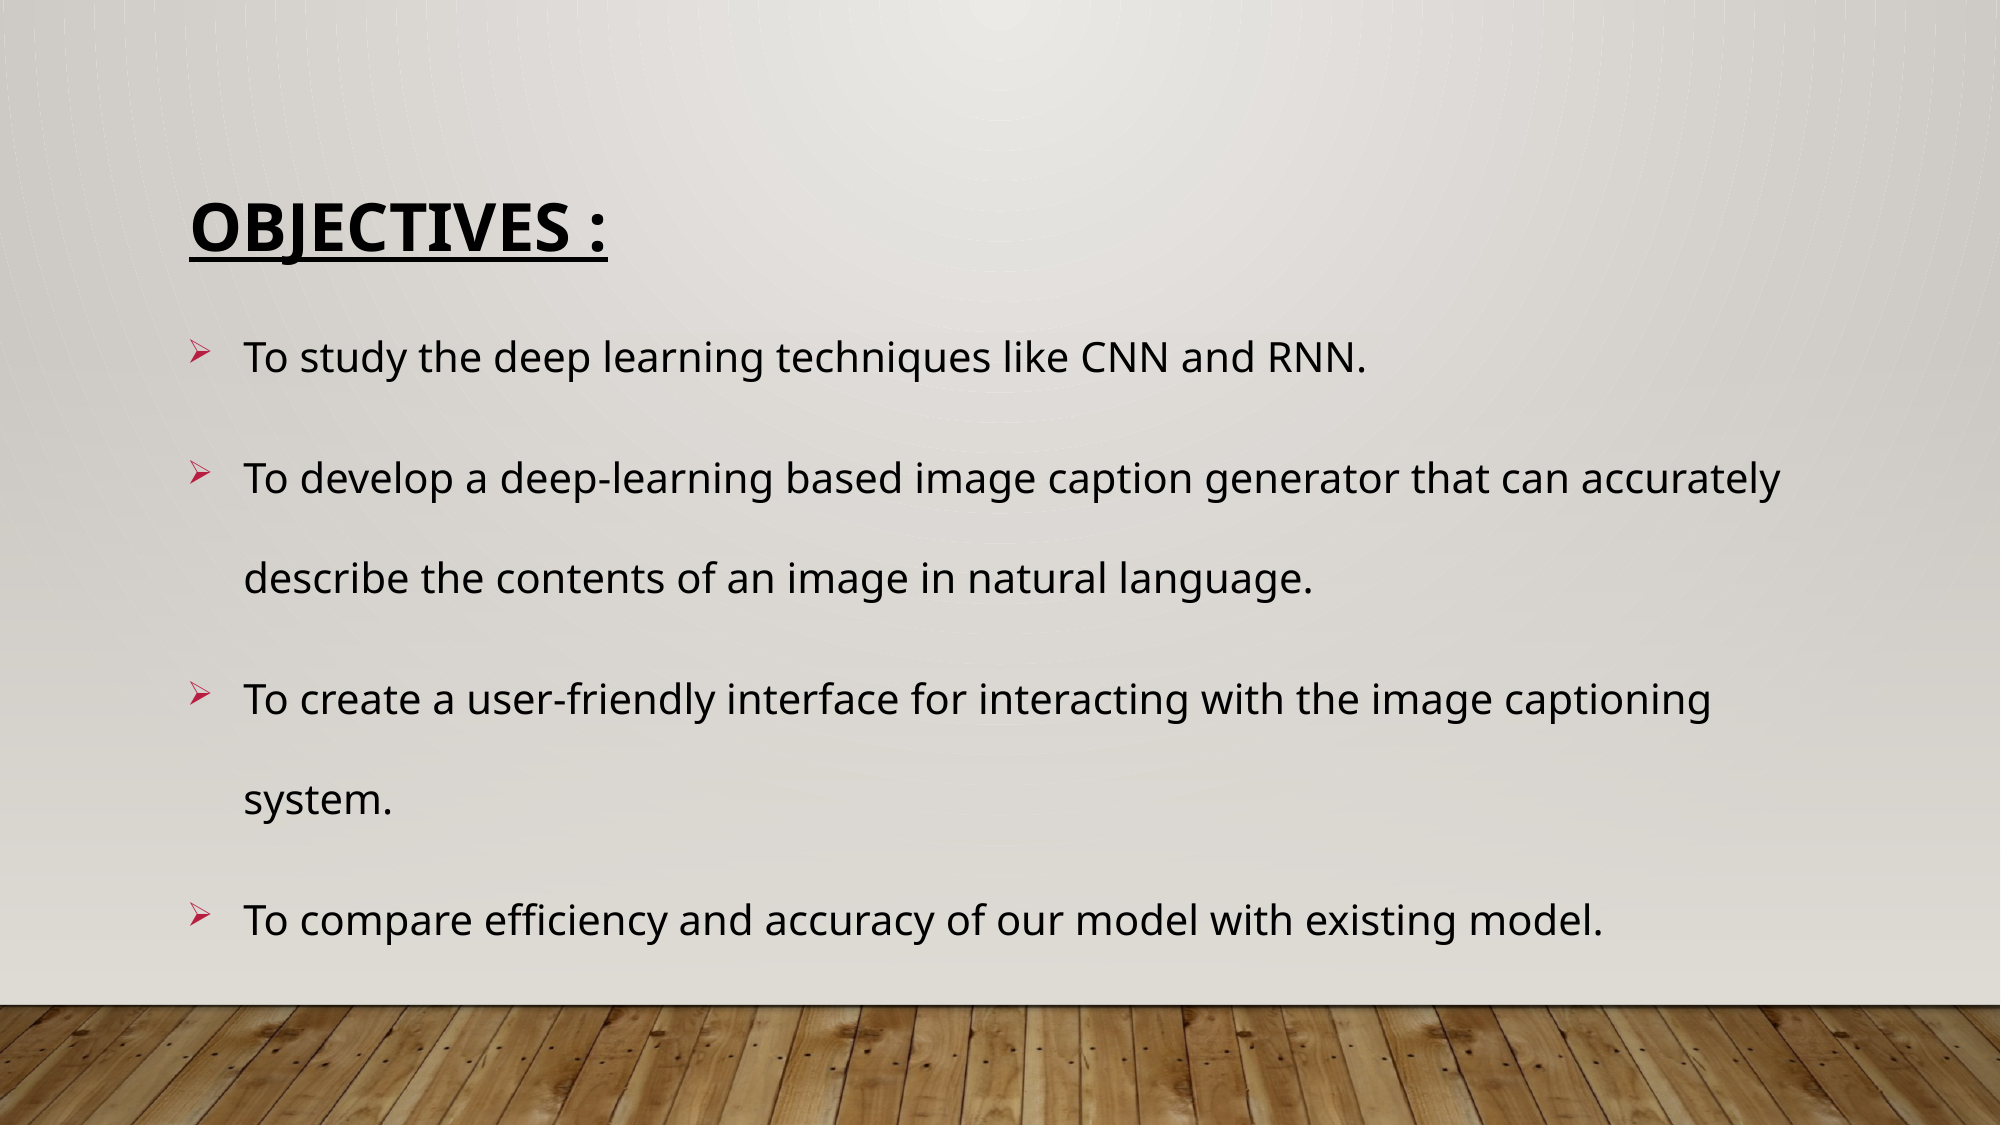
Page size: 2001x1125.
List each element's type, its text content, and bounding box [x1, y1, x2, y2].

picture [0, 1005, 2000, 1125]
title Objectives : [174, 177, 1260, 273]
text_box To study the deep learning techniques like CNN and RNN. To develop a deep-learning based image caption generator that can accurately describe the contents of an image in natural language. To create a user-friendly interface for interacting with the image captioning system. To compare efficiency and accuracy of our model with existing model. [172, 273, 1818, 851]
